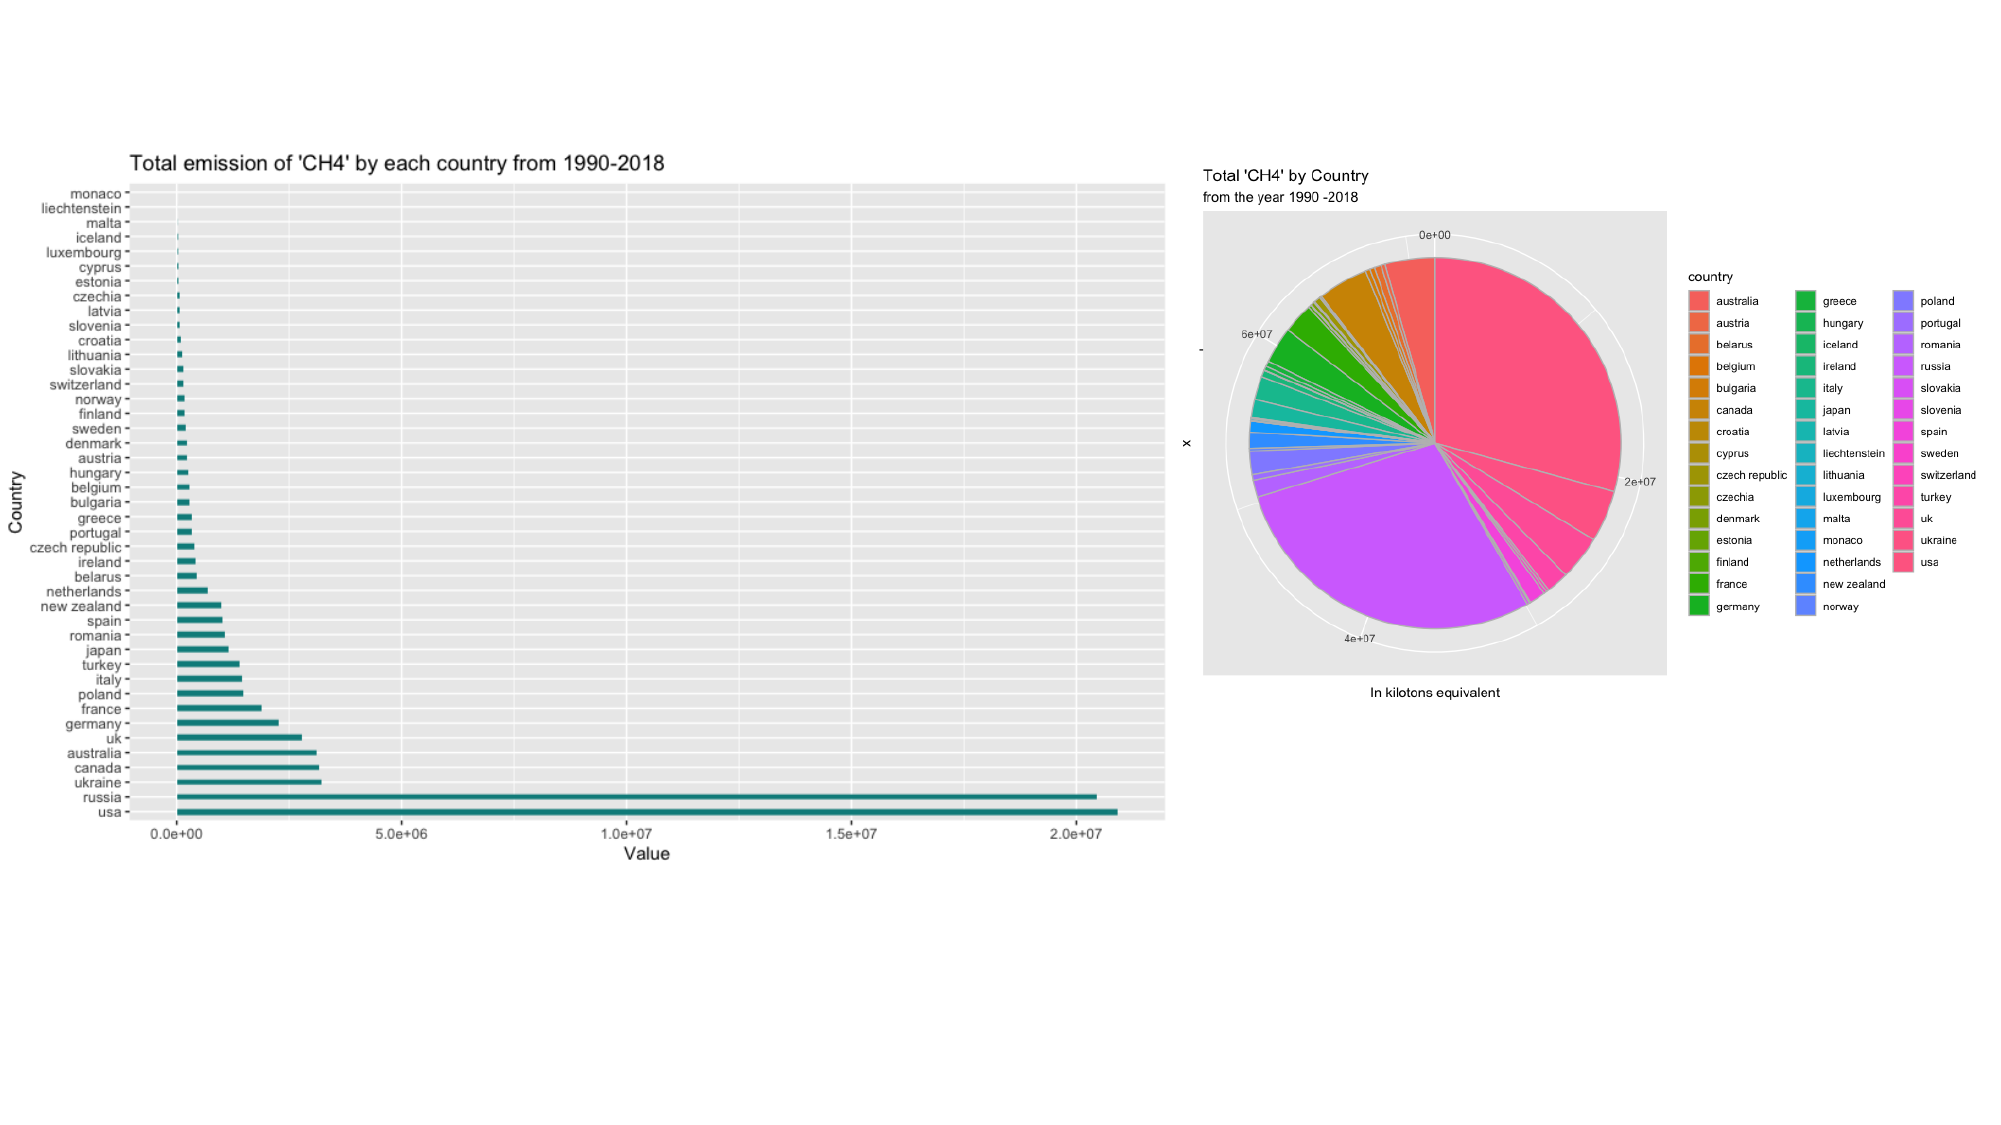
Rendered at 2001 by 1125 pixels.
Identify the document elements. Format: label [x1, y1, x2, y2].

picture [0, 71, 1990, 872]
